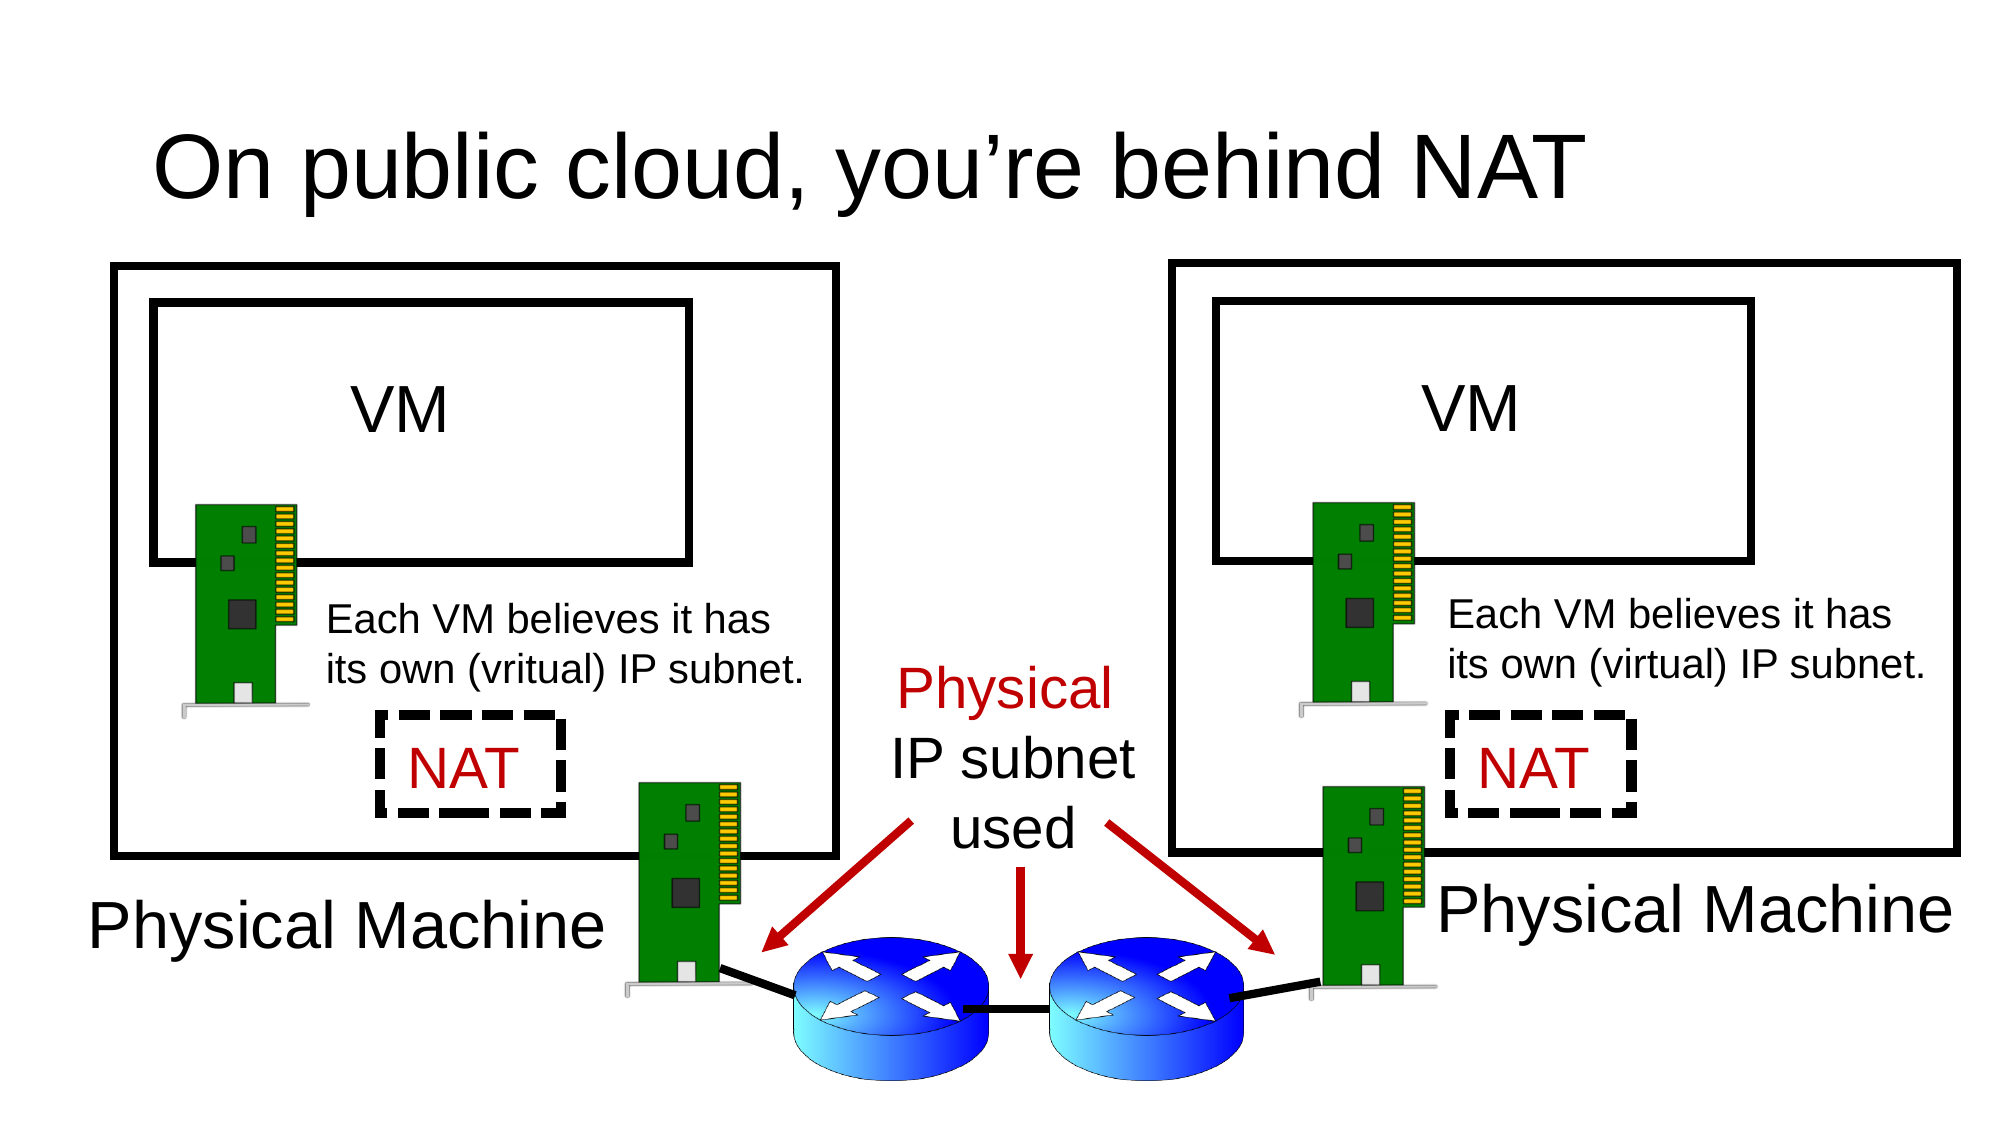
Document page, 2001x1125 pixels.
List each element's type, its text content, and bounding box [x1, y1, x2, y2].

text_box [1229, 981, 1321, 999]
picture [1254, 501, 1472, 719]
text_box Physical IP subnet used [823, 642, 1203, 867]
text_box Physical Machine [1482, 858, 2000, 954]
picture [580, 781, 989, 1081]
text_box [1472, 694, 1958, 854]
picture [137, 503, 354, 720]
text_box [1106, 822, 1275, 955]
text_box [720, 967, 796, 996]
text_box VM [1406, 357, 1537, 452]
title On public cloud, you’re behind NAT [137, 59, 1863, 278]
text_box Physical Machine [0, 874, 580, 970]
picture [1264, 785, 1482, 1002]
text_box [761, 820, 912, 953]
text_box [1450, 714, 1659, 814]
picture [1049, 937, 1244, 1081]
text_box Each VM believes it has its own (vritual) IP subnet. [354, 584, 837, 699]
text_box Each VM believes it has its own (virtual) IP subnet. [1472, 579, 1959, 694]
text_box [113, 265, 837, 857]
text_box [379, 714, 589, 814]
text_box [1171, 262, 1958, 822]
